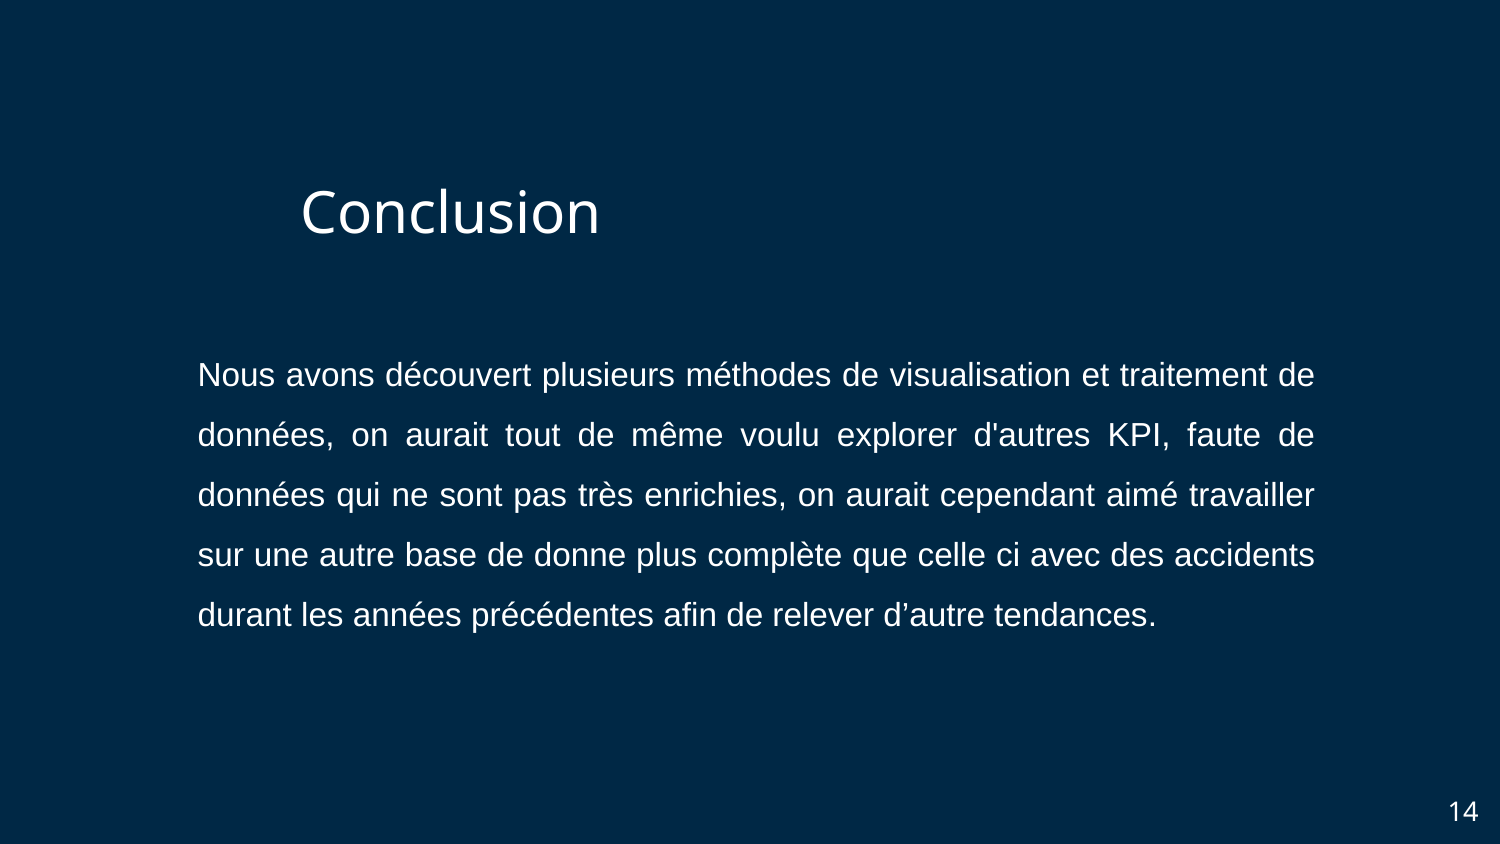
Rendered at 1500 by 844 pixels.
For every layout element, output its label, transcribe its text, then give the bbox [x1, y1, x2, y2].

slide_number ‹#› [1403, 779, 1494, 844]
text_box Nous avons découvert plusieurs méthodes de visualisation et traitement de données, on aurait tout de même voulu explorer d'autres KPI, faute de données qui ne sont pas très enrichies, on aurait cependant aimé travailler sur une autre base de donne plus complète que celle ci avec des accidents durant les années précédentes afin de relever d’autre tendances. [107, 318, 1362, 649]
title Conclusion [285, 160, 983, 293]
